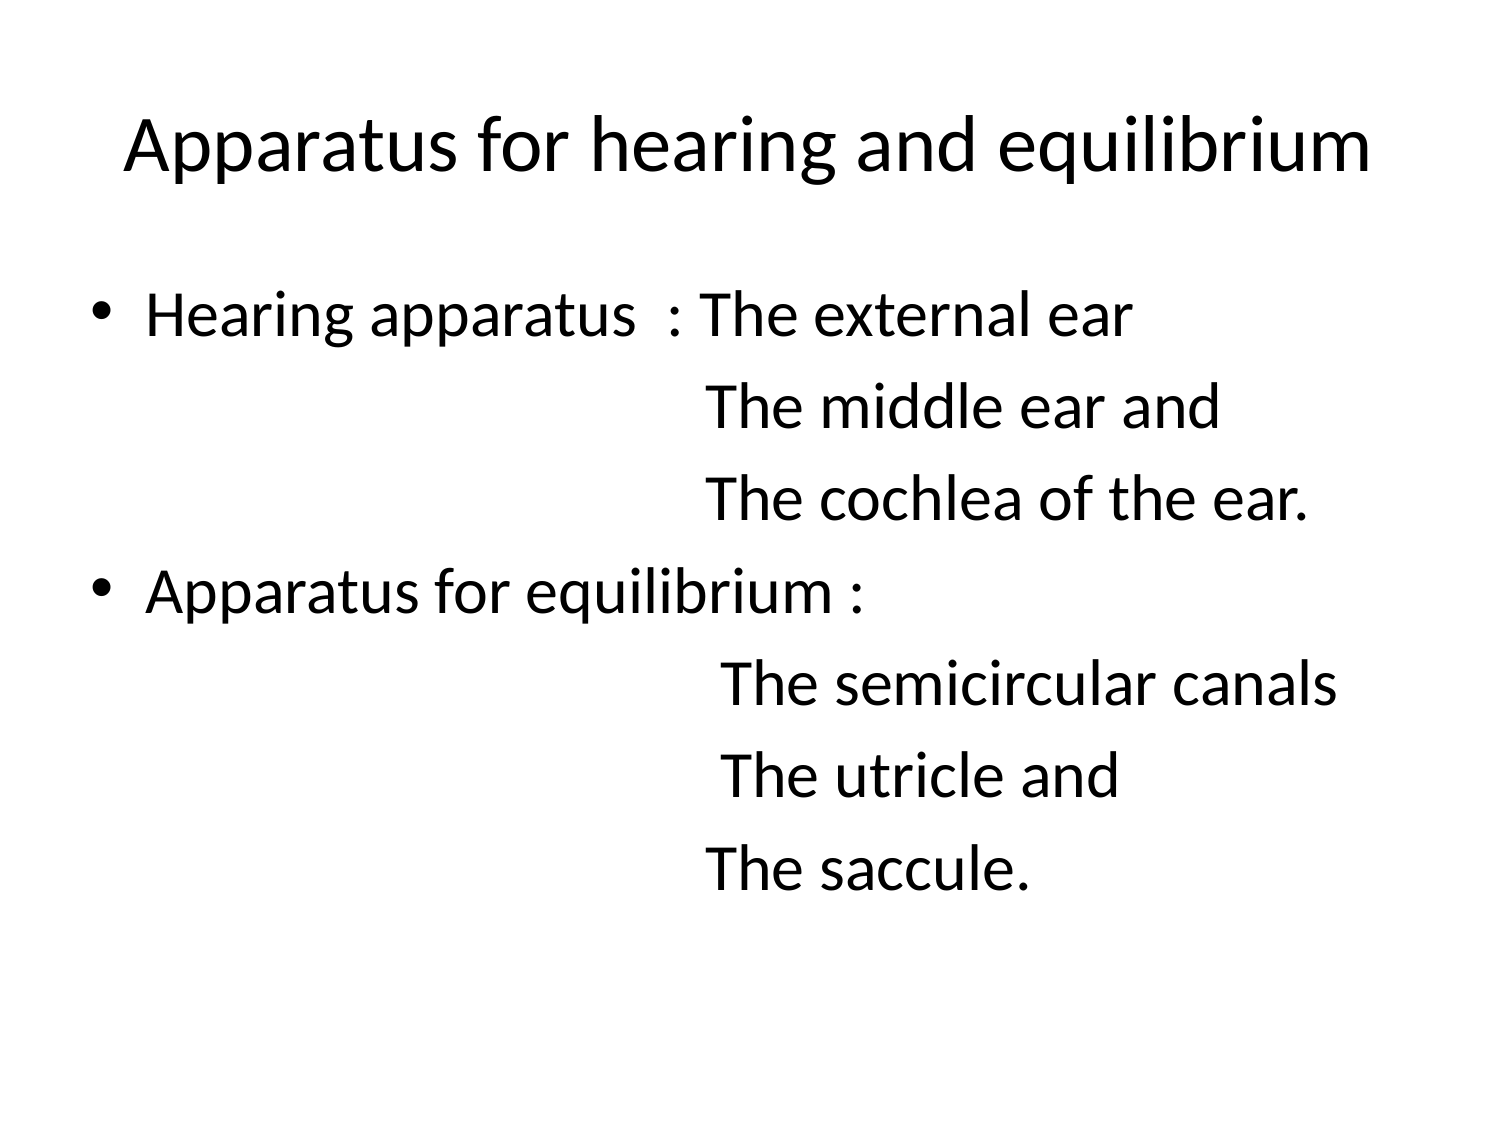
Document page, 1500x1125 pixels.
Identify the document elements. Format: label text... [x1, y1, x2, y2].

title Apparatus for hearing and equilibrium [75, 45, 1425, 233]
list Hearing apparatus : The external ear The middle ear and The cochlea of the ear. Apparatus for equilibrium : The semicircular canals The utricle and The saccule. [75, 262, 1425, 1005]
